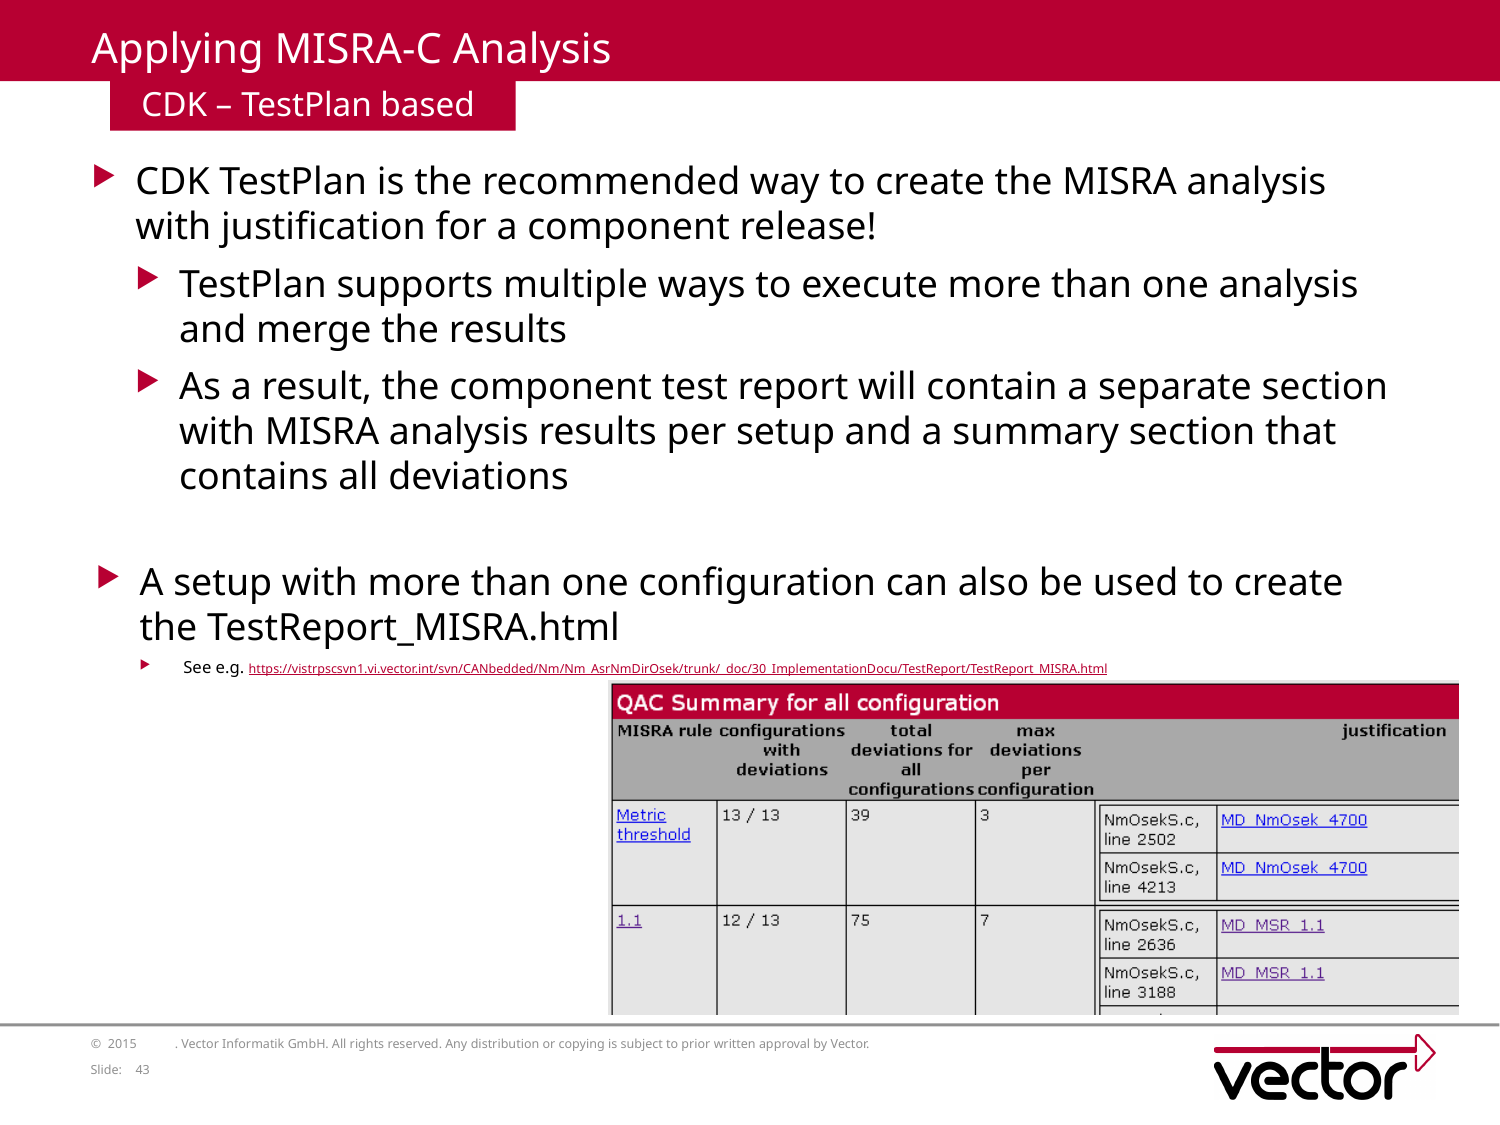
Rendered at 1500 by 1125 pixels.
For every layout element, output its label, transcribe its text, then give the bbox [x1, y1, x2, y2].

picture [1214, 1034, 1436, 1100]
picture [608, 680, 1459, 1015]
text_box CDK – TestPlan based [110, 76, 516, 131]
title Applying MISRA-C Analysis [91, 14, 1287, 80]
text_box A setup with more than one configuration can also be used to create the TestReport_MISRA.html See e.g. https://vistrpscsvn1.vi.vector.int/svn/CANbedded/Nm/Nm_AsrNmDirOsek/trunk/_doc/30_ImplementationDocu/TestReport/TestReport_MISRA.html [95, 550, 1395, 823]
text_box CDK TestPlan is the recommended way to create the MISRA analysis with justification for a component release! TestPlan supports multiple ways to execute more than one analysis and merge the results As a result, the component test report will contain a separate section with MISRA analysis results per setup and a summary section that contains all deviations [91, 149, 1391, 587]
